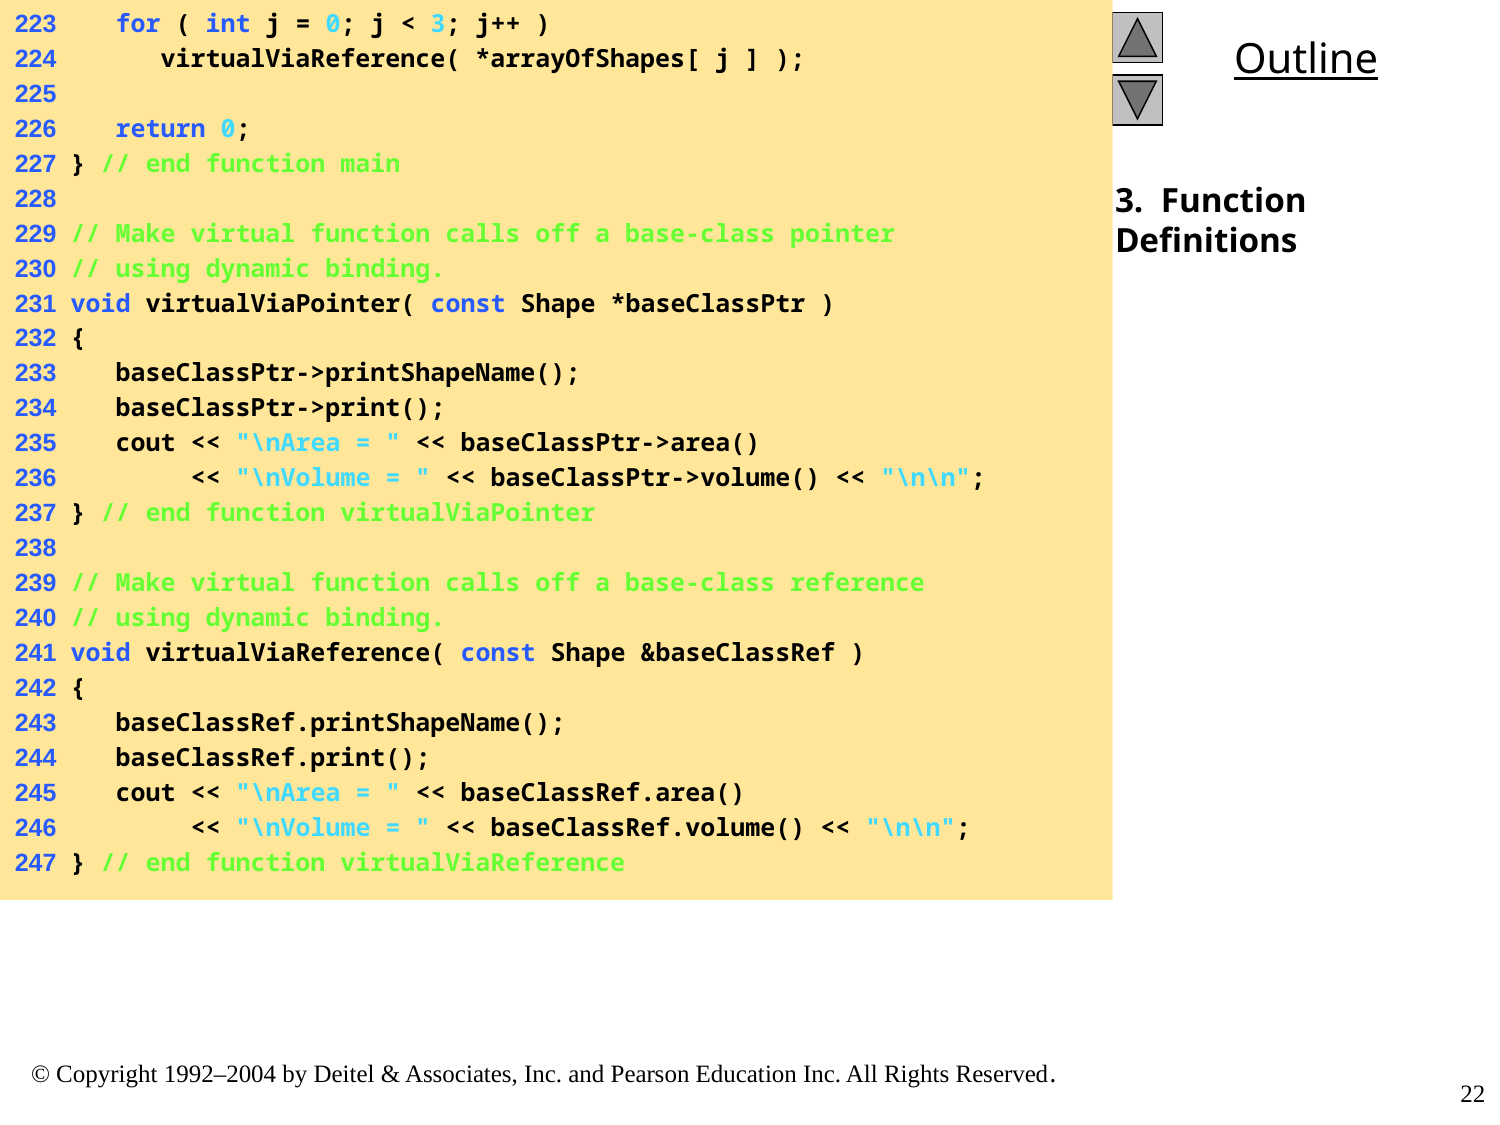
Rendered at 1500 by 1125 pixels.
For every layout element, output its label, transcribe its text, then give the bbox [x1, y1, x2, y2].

subtitle 3. Function Definitions [1100, 125, 1500, 1125]
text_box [0, 0, 1113, 901]
